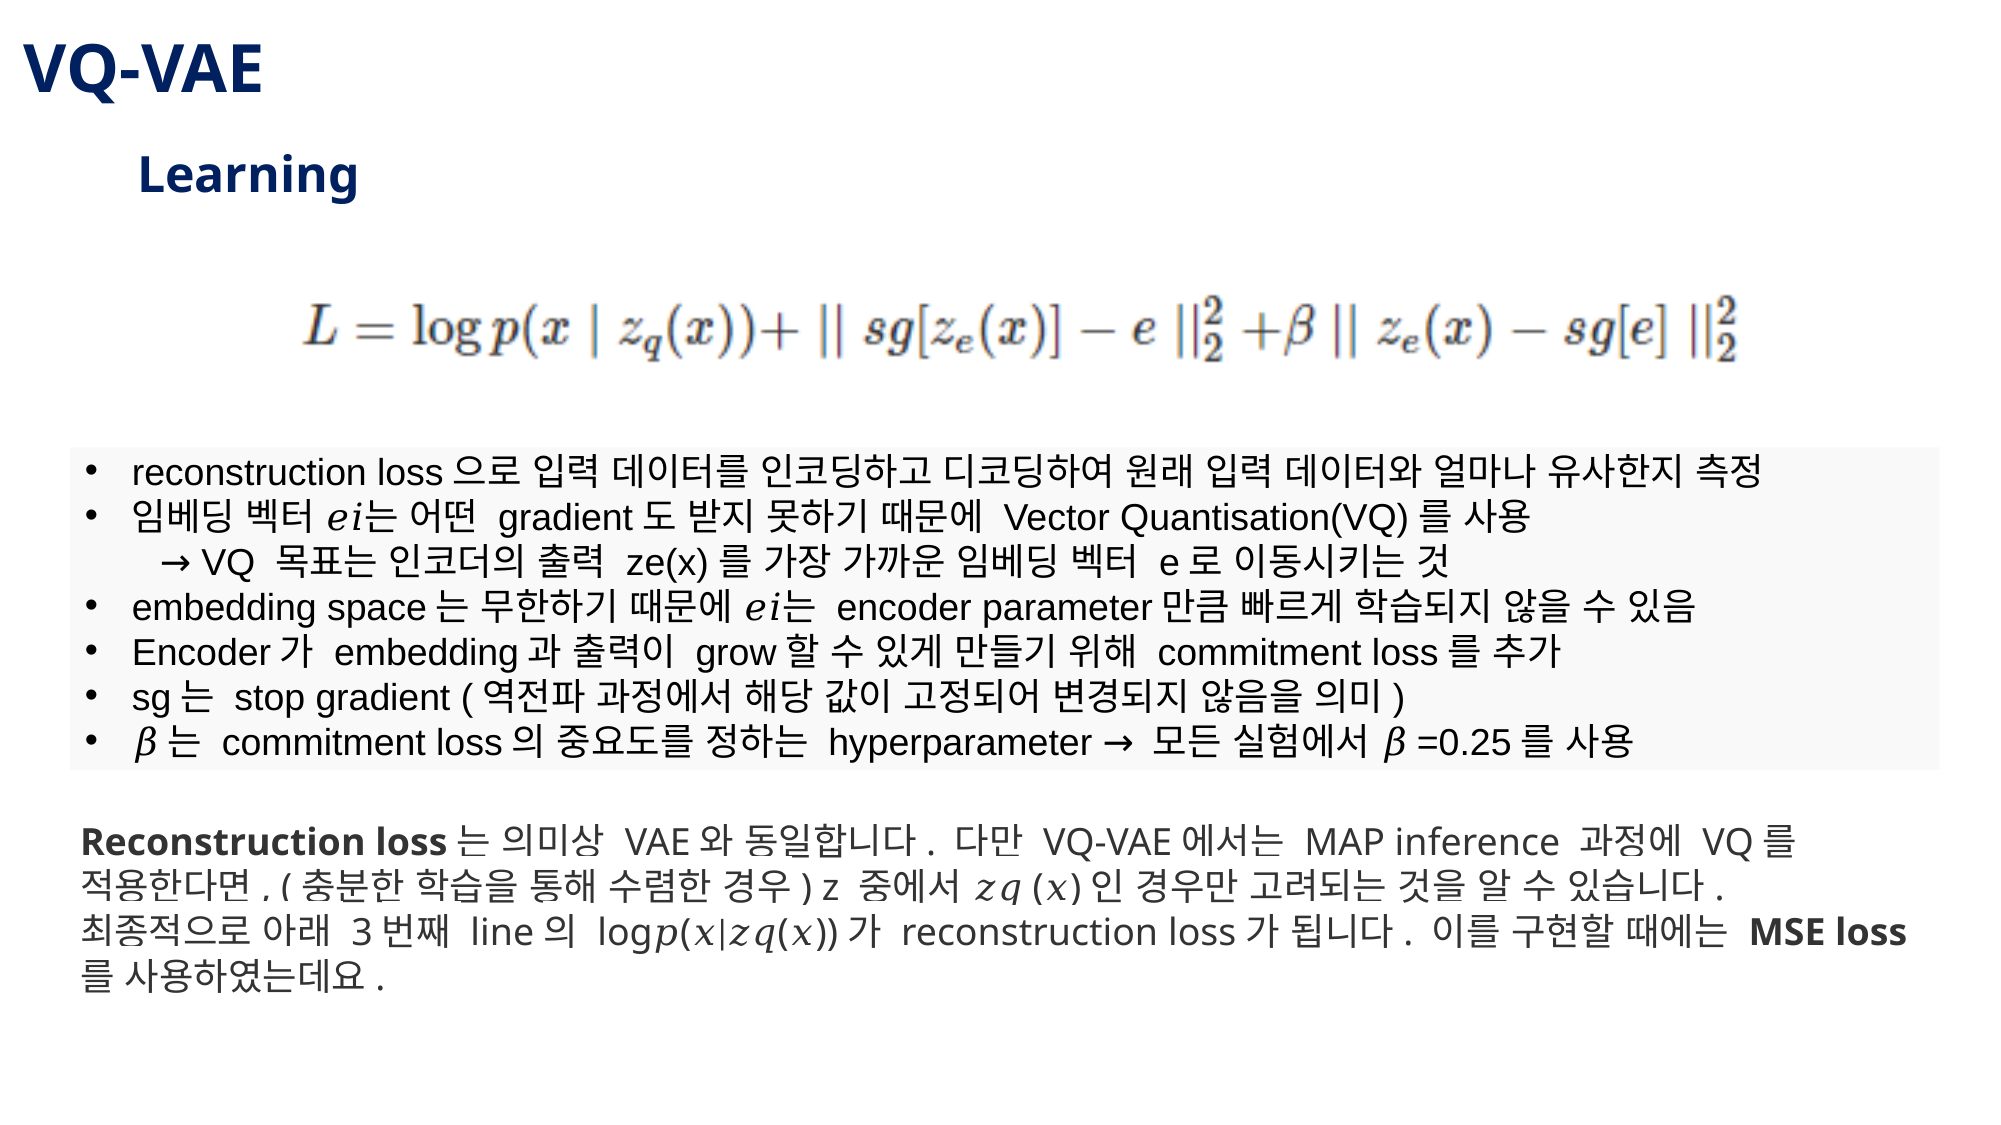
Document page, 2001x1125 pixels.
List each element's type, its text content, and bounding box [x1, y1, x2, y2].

picture [298, 282, 1758, 374]
text_box Reconstruction loss는 의미상 VAE와 동일합니다. 다만 VQ-VAE에서는 MAP inference 과정에 VQ를 적용한다면, (충분한 학습을 통해 수렴한 경우) z 중에서 𝑧𝑞(𝑥)인 경우만 고려되는 것을 알 수 있습니다. 최종적으로 아래 3번째 line의 log⁡𝑝(𝑥∣𝑧𝑞(𝑥))가 reconstruction loss가 됩니다. 이를 구현할 때에는 MSE loss를 사용하였는데요. [65, 810, 1935, 1005]
text_box reconstruction loss으로 입력 데이터를 인코딩하고 디코딩하여 원래 입력 데이터와 얼마나 유사한지 측정 임베딩 벡터 𝑒𝑖는 어떤 gradient도 받지 못하기 때문에 Vector Quantisation(VQ)를 사용 → VQ 목표는 인코더의 출력 ze​(x)를 가장 가까운 임베딩 벡터 e로 이동시키는 것 embedding space는 무한하기 때문에 𝑒𝑖는 encoder parameter만큼 빠르게 학습되지 않을 수 있음 Encoder가 embedding과 출력이 grow할 수 있게 만들기 위해 commitment loss를 추가 sg는 stop gradient (역전파 과정에서 해당 값이 고정되어 변경되지 않음을 의미) 𝛽는 commitment loss의 중요도를 정하는 hyperparameter → 모든 실험에서 𝛽=0.25를 사용 [69, 447, 1940, 770]
text_box Learning [122, 134, 1196, 210]
text_box VQ-VAE [23, 25, 2000, 106]
